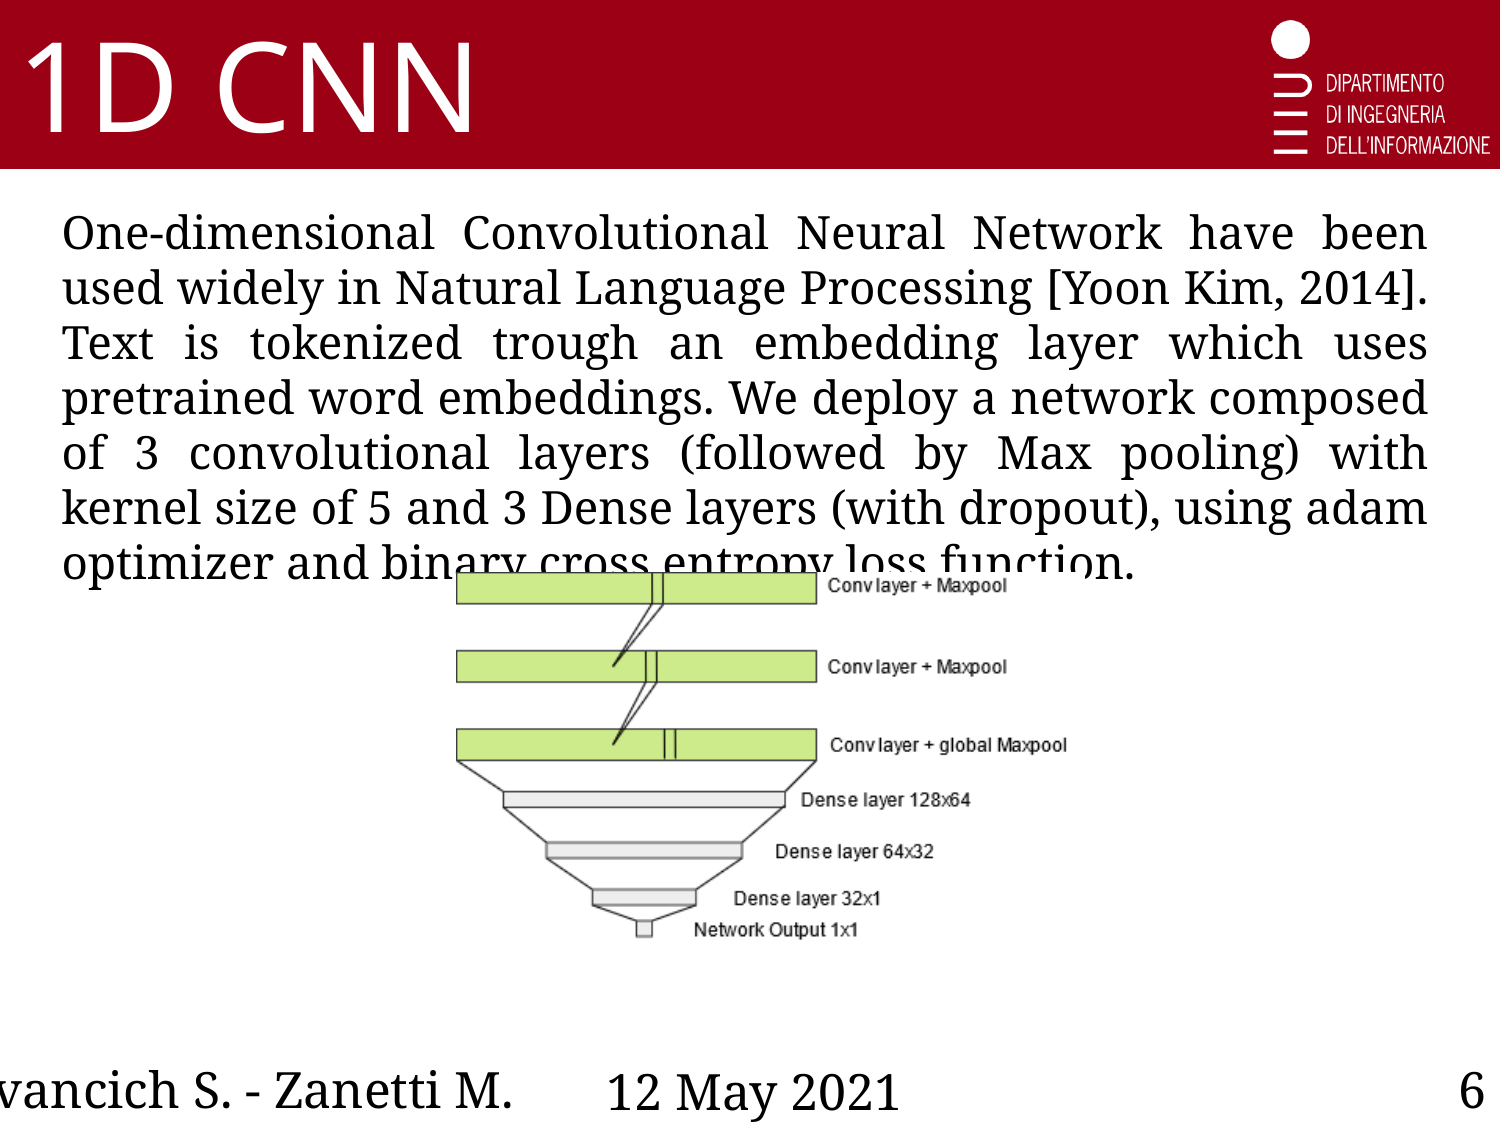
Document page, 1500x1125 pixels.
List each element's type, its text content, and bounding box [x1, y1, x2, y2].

text_box 1D CNN [2, 0, 1453, 167]
text_box Ivancich S. - Zanetti M. [0, 1051, 530, 1125]
text_box One-dimensional Convolutional Neural Network have been used widely in Natural Language Processing [Yoon Kim, 2014]. Text is tokenized trough an embedding layer which uses pretrained word embeddings. We deploy a network composed of 3 convolutional layers (followed by Max pooling) with kernel size of 5 and 3 Dense layers (with dropout), using adam optimizer and binary cross entropy loss function. [46, 196, 1445, 1054]
text_box 6 [1444, 1051, 1500, 1125]
picture [1453, 20, 1490, 154]
picture [455, 572, 1085, 944]
text_box [55, 193, 1453, 1052]
text_box 12 May 2021 [591, 1054, 918, 1125]
